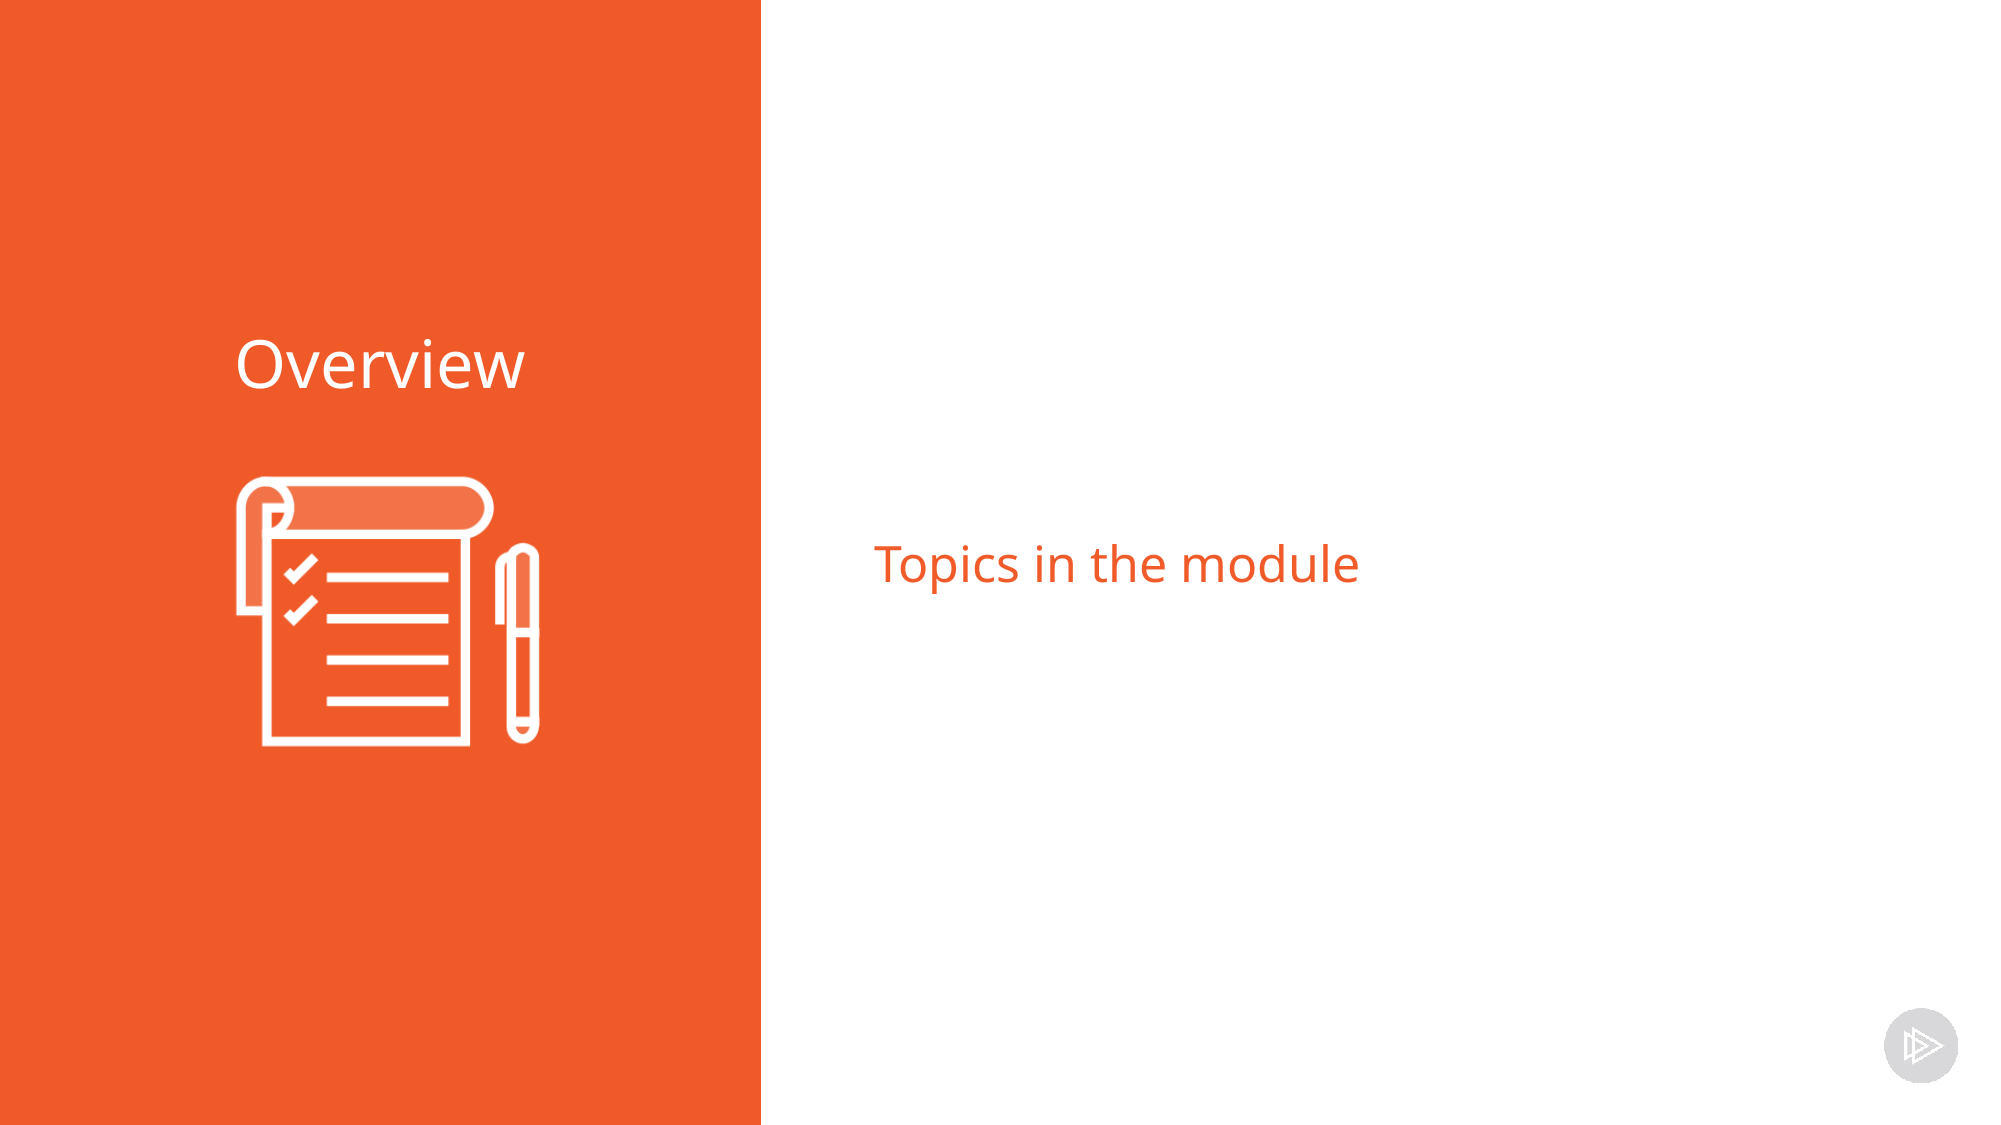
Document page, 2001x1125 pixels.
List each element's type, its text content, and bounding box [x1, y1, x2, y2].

picture [0, 0, 761, 1125]
list Topics in the module [849, 88, 1910, 1037]
list Overview [122, 299, 639, 410]
